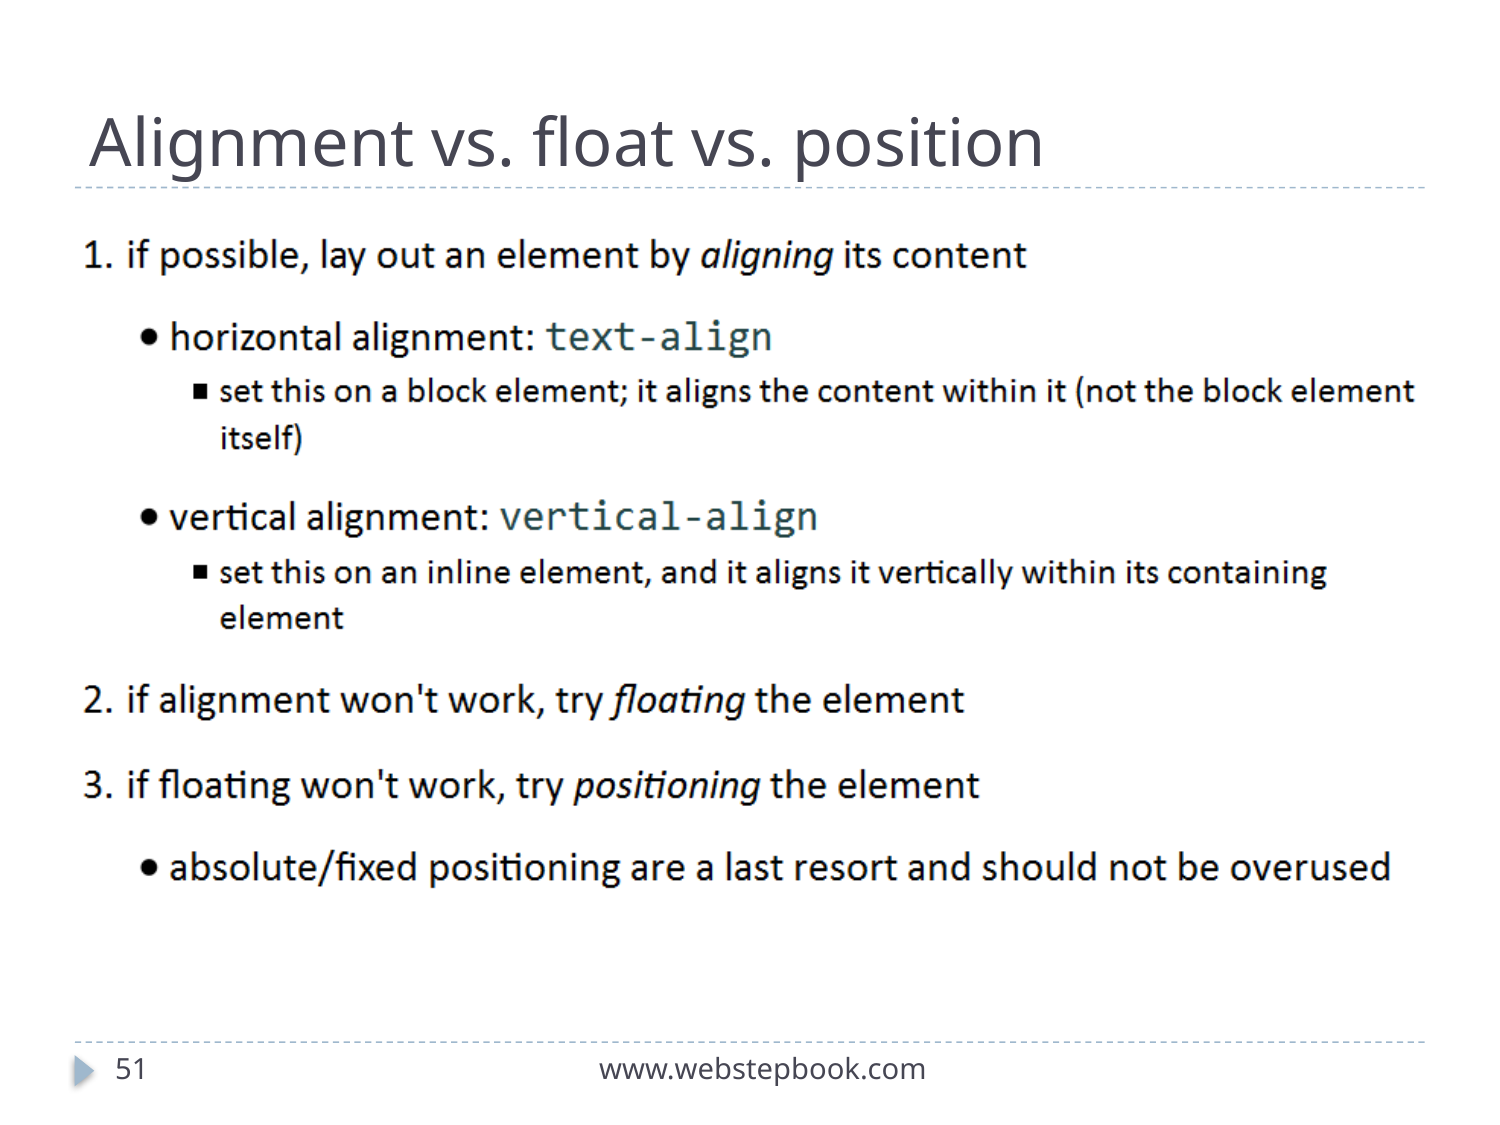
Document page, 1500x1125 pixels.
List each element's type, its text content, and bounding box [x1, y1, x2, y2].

picture [74, 224, 1435, 908]
title Alignment vs. float vs. position [75, 24, 1425, 188]
footer www.webstepbook.com [475, 1042, 1051, 1103]
slide_number 51 [100, 1042, 426, 1103]
